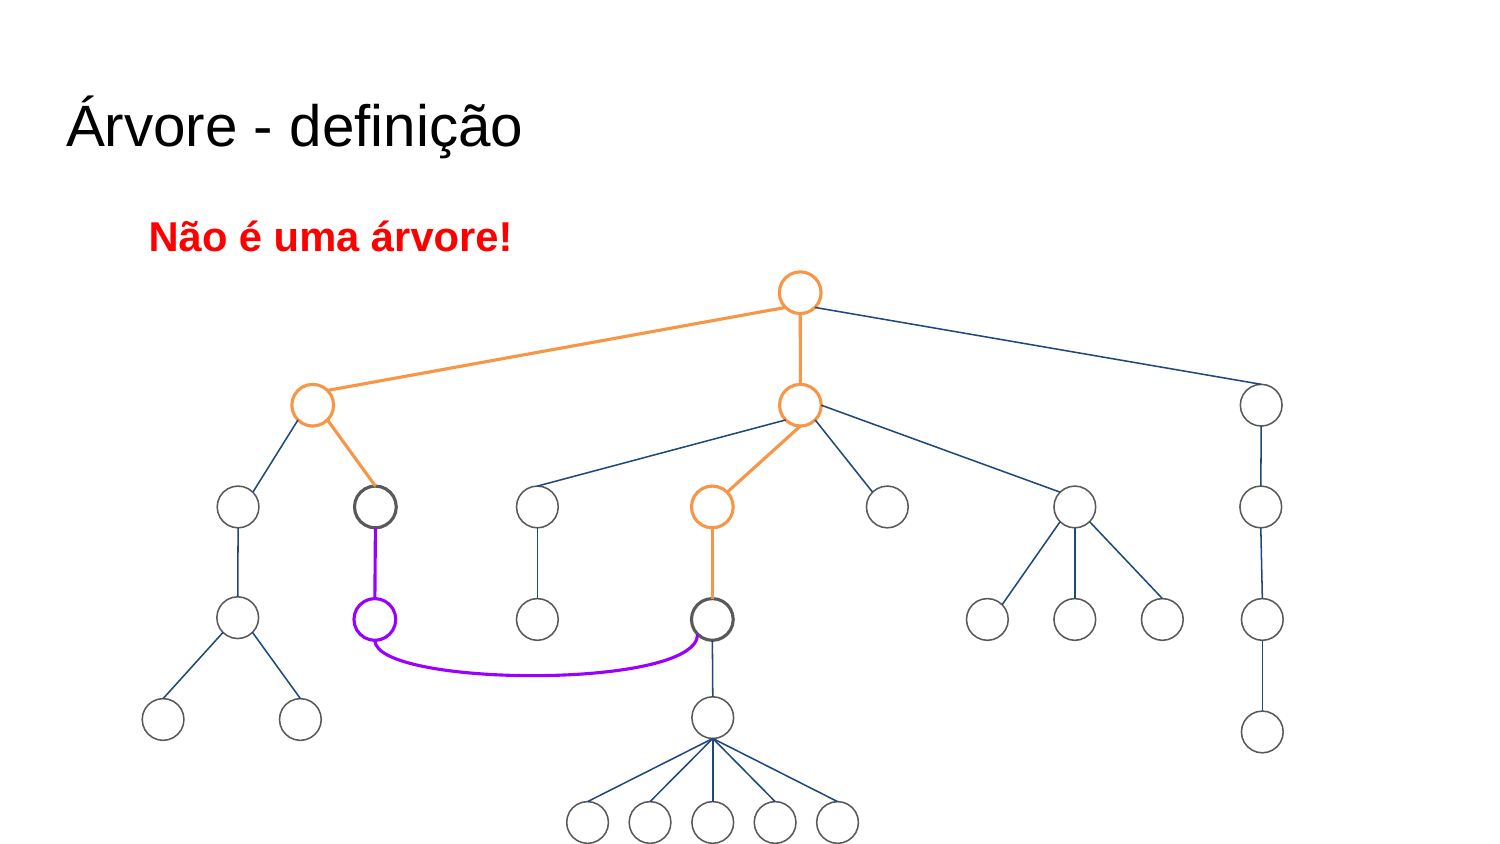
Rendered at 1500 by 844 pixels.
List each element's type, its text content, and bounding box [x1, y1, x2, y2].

text_box [1053, 598, 1096, 641]
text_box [532, 475, 540, 799]
text_box [754, 810, 797, 844]
text_box [1141, 599, 1184, 641]
text_box [966, 598, 1009, 641]
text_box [327, 419, 376, 487]
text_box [162, 632, 224, 699]
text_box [327, 307, 786, 391]
text_box [691, 598, 734, 641]
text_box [814, 307, 1262, 385]
text_box [779, 384, 821, 426]
text_box Não é uma árvore! [133, 194, 538, 264]
text_box [866, 501, 909, 528]
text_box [649, 738, 708, 802]
text_box [354, 486, 397, 528]
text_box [1089, 521, 1163, 599]
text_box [536, 419, 786, 487]
text_box [691, 495, 734, 528]
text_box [726, 425, 801, 493]
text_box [712, 738, 838, 802]
text_box [1241, 711, 1284, 753]
text_box Árvore - definição [51, 72, 1449, 167]
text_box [252, 632, 301, 699]
text_box [1240, 384, 1283, 426]
text_box [216, 597, 259, 639]
text_box [217, 486, 259, 528]
text_box [566, 802, 609, 844]
text_box [279, 699, 322, 741]
text_box [1239, 486, 1282, 528]
text_box [353, 599, 396, 641]
text_box [629, 810, 671, 844]
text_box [252, 419, 299, 493]
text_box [1001, 521, 1061, 605]
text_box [587, 738, 647, 802]
text_box [291, 384, 334, 427]
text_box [820, 404, 1061, 493]
text_box [1241, 599, 1284, 641]
text_box [543, 599, 559, 640]
text_box [516, 601, 527, 638]
text_box [543, 495, 559, 528]
text_box [691, 810, 734, 844]
text_box [816, 802, 859, 844]
text_box [779, 271, 822, 314]
text_box [516, 488, 527, 526]
text_box [691, 697, 734, 735]
text_box [1053, 486, 1096, 528]
text_box [142, 699, 184, 741]
